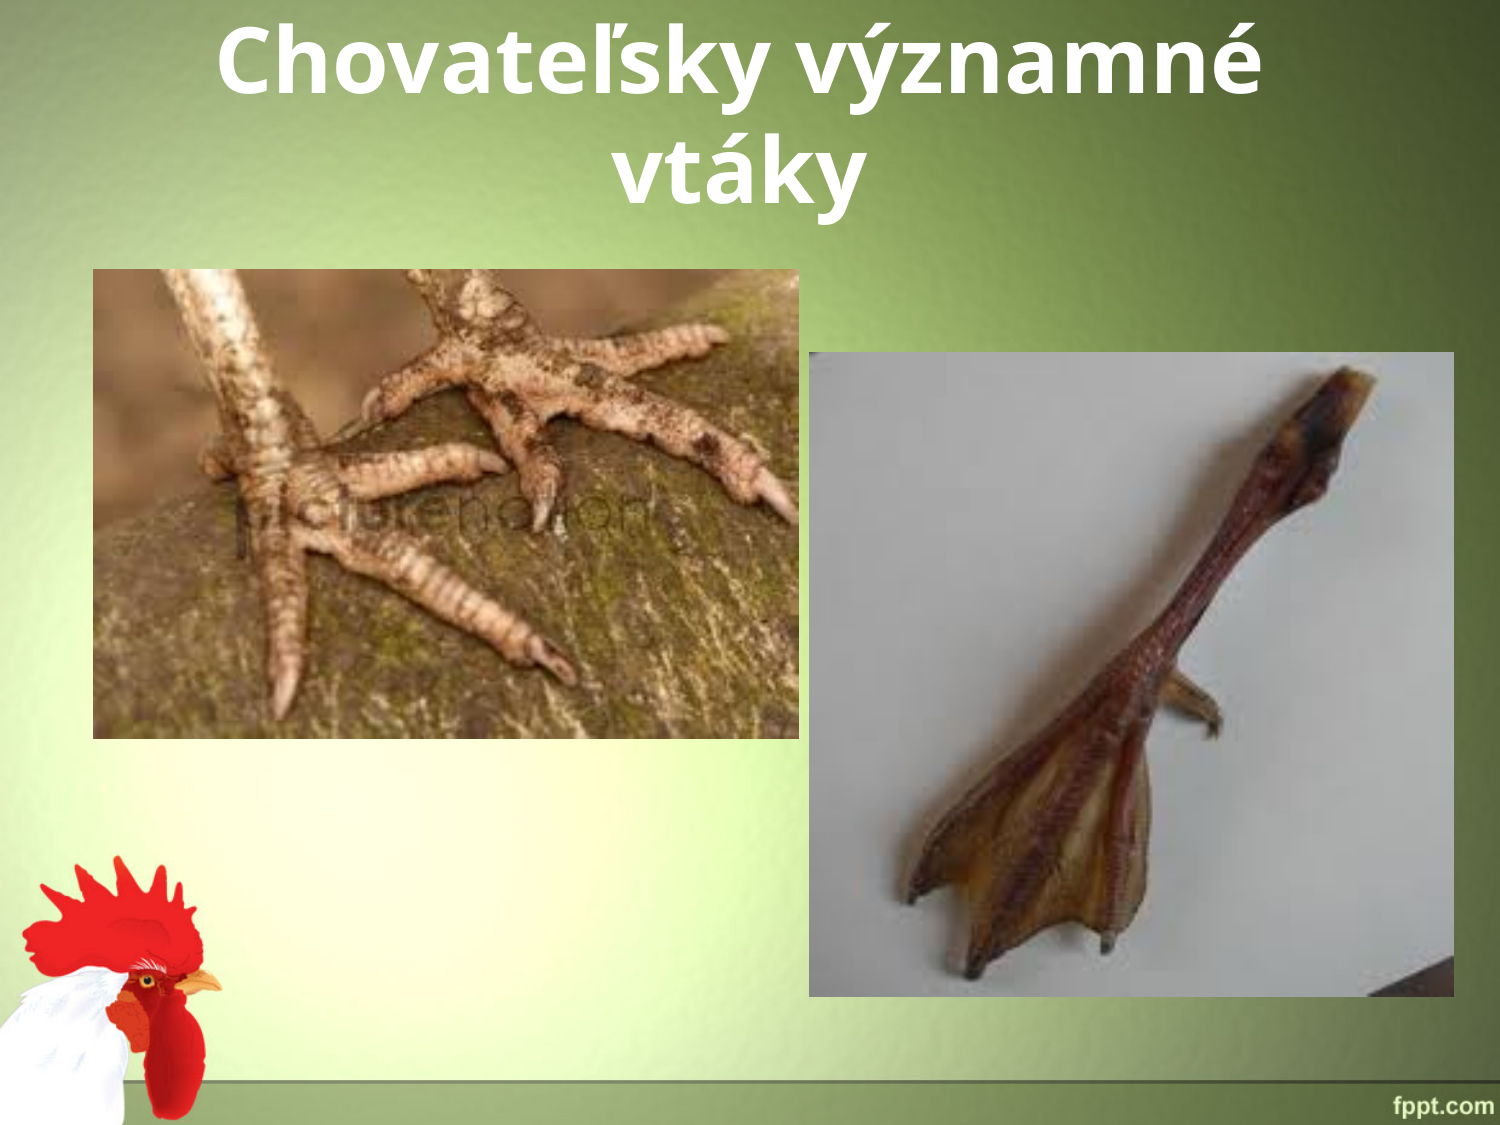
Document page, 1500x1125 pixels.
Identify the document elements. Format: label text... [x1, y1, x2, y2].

title Chovateľsky významné vtáky [64, 30, 1416, 193]
picture [0, 0, 1500, 1125]
